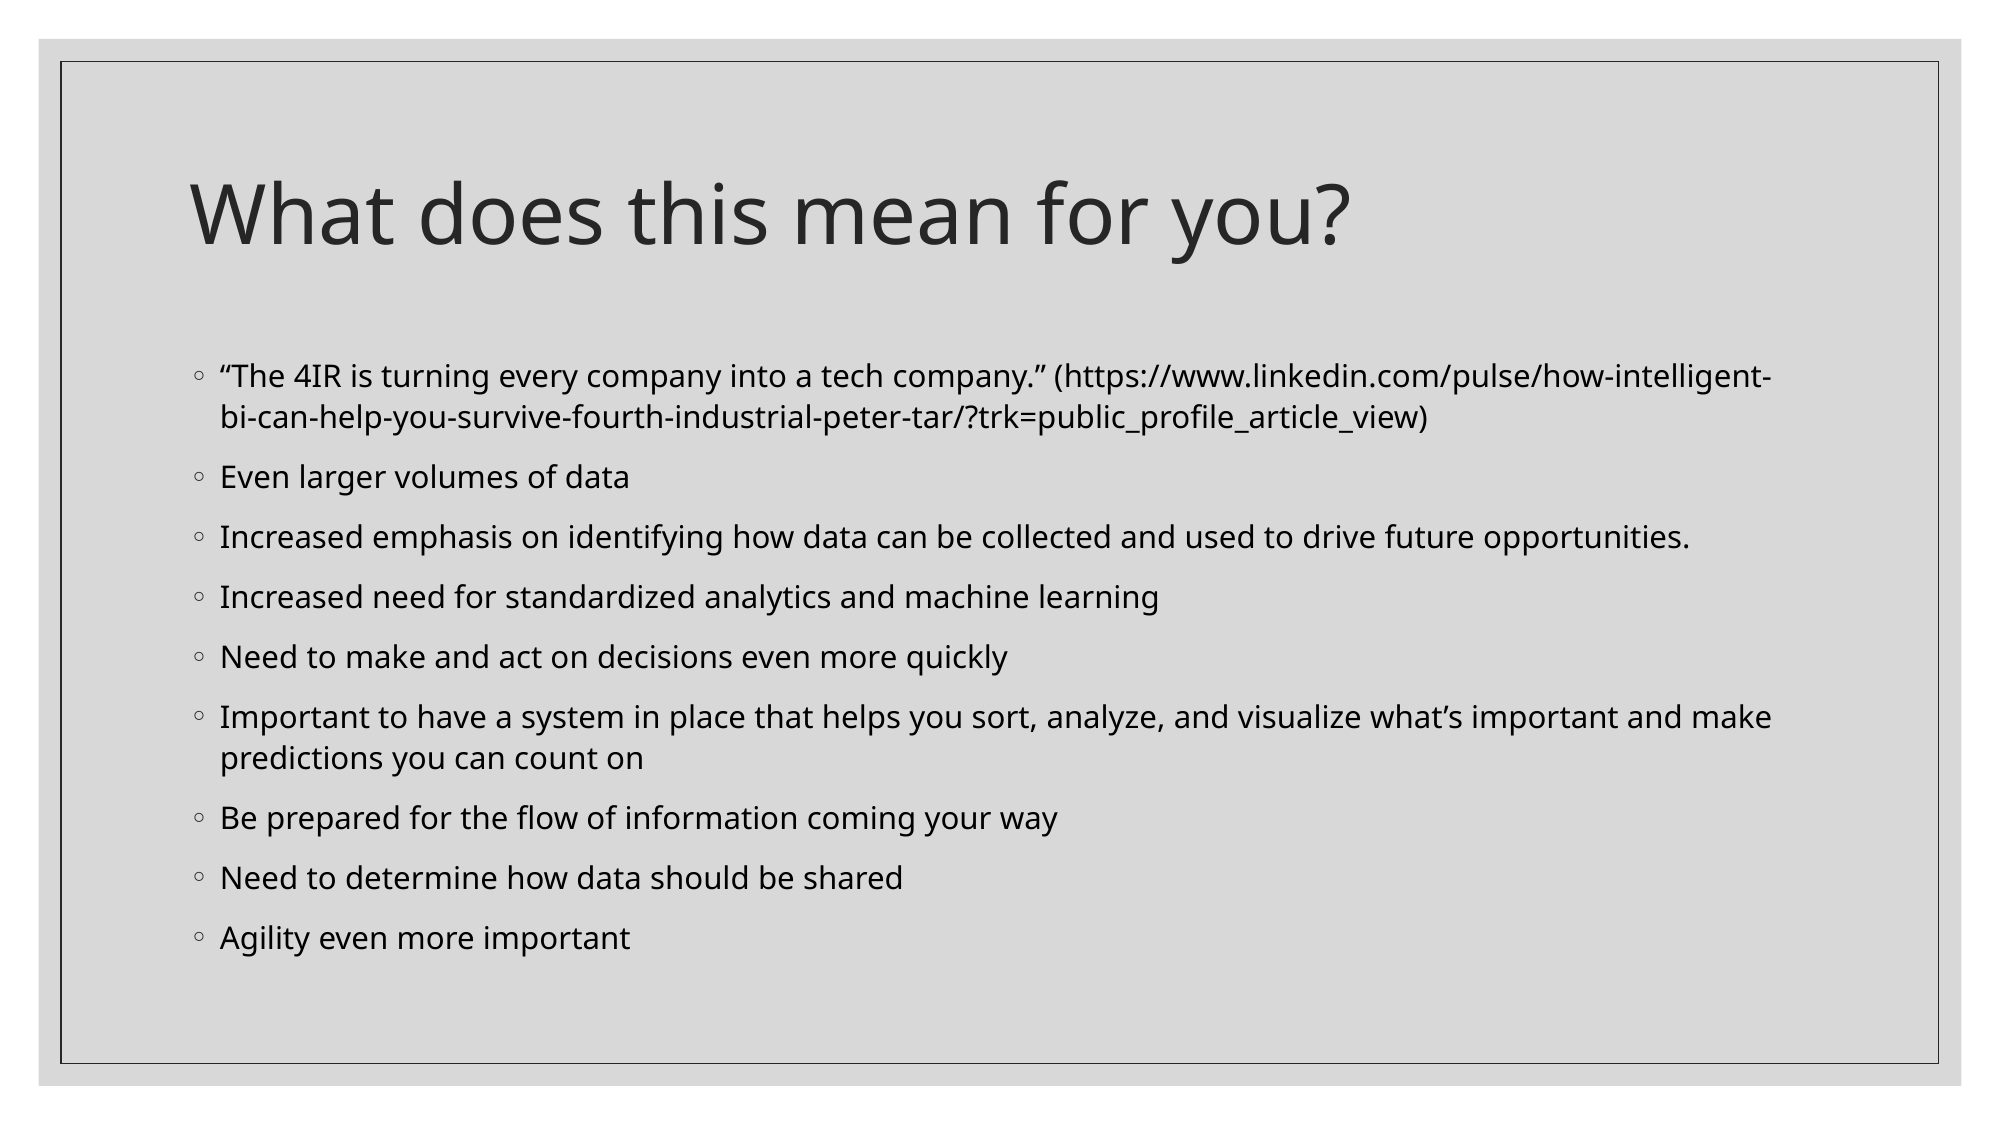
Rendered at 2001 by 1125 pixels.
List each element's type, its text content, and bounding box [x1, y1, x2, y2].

list “The 4IR is turning every company into a tech company.” (https://www.linkedin.com/pulse/how-intelligent-bi-can-help-you-survive-fourth-industrial-peter-tar/?trk=public_profile_article_view) Even larger volumes of data Increased emphasis on identifying how data can be collected and used to drive future opportunities. Increased need for standardized analytics and machine learning Need to make and act on decisions even more quickly Important to have a system in place that helps you sort, analyze, and visualize what’s important and make predictions you can count on Be prepared for the flow of information coming your way Need to determine how data should be shared Agility even more important [174, 345, 1825, 977]
title What does this mean for you? [174, 105, 1825, 331]
